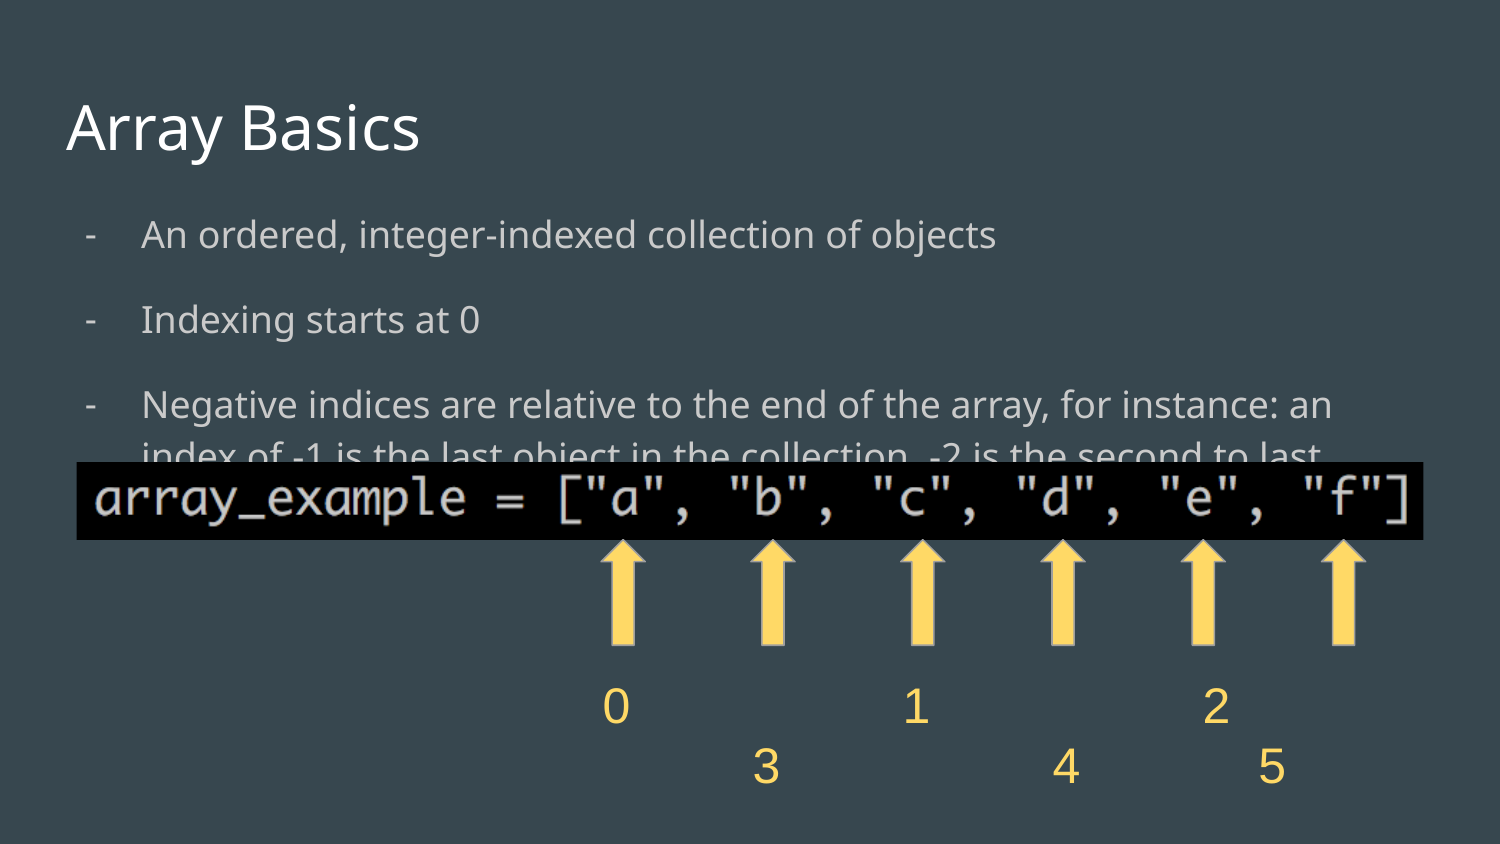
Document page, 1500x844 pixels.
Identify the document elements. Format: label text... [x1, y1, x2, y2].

text_box 0 1 2 3 4 5 [587, 658, 1399, 736]
text_box [750, 549, 796, 646]
text_box [1040, 549, 1086, 646]
list An ordered, integer-indexed collection of objects Indexing starts at 0 Negative indices are relative to the end of the array, for instance: an index of -1 is the last object in the collection, -2 is the second to last [51, 189, 1449, 463]
text_box [900, 549, 945, 646]
text_box [1181, 549, 1226, 646]
picture [76, 462, 1424, 540]
text_box [601, 549, 646, 646]
title Array Basics [51, 72, 1449, 167]
text_box [1321, 549, 1366, 646]
